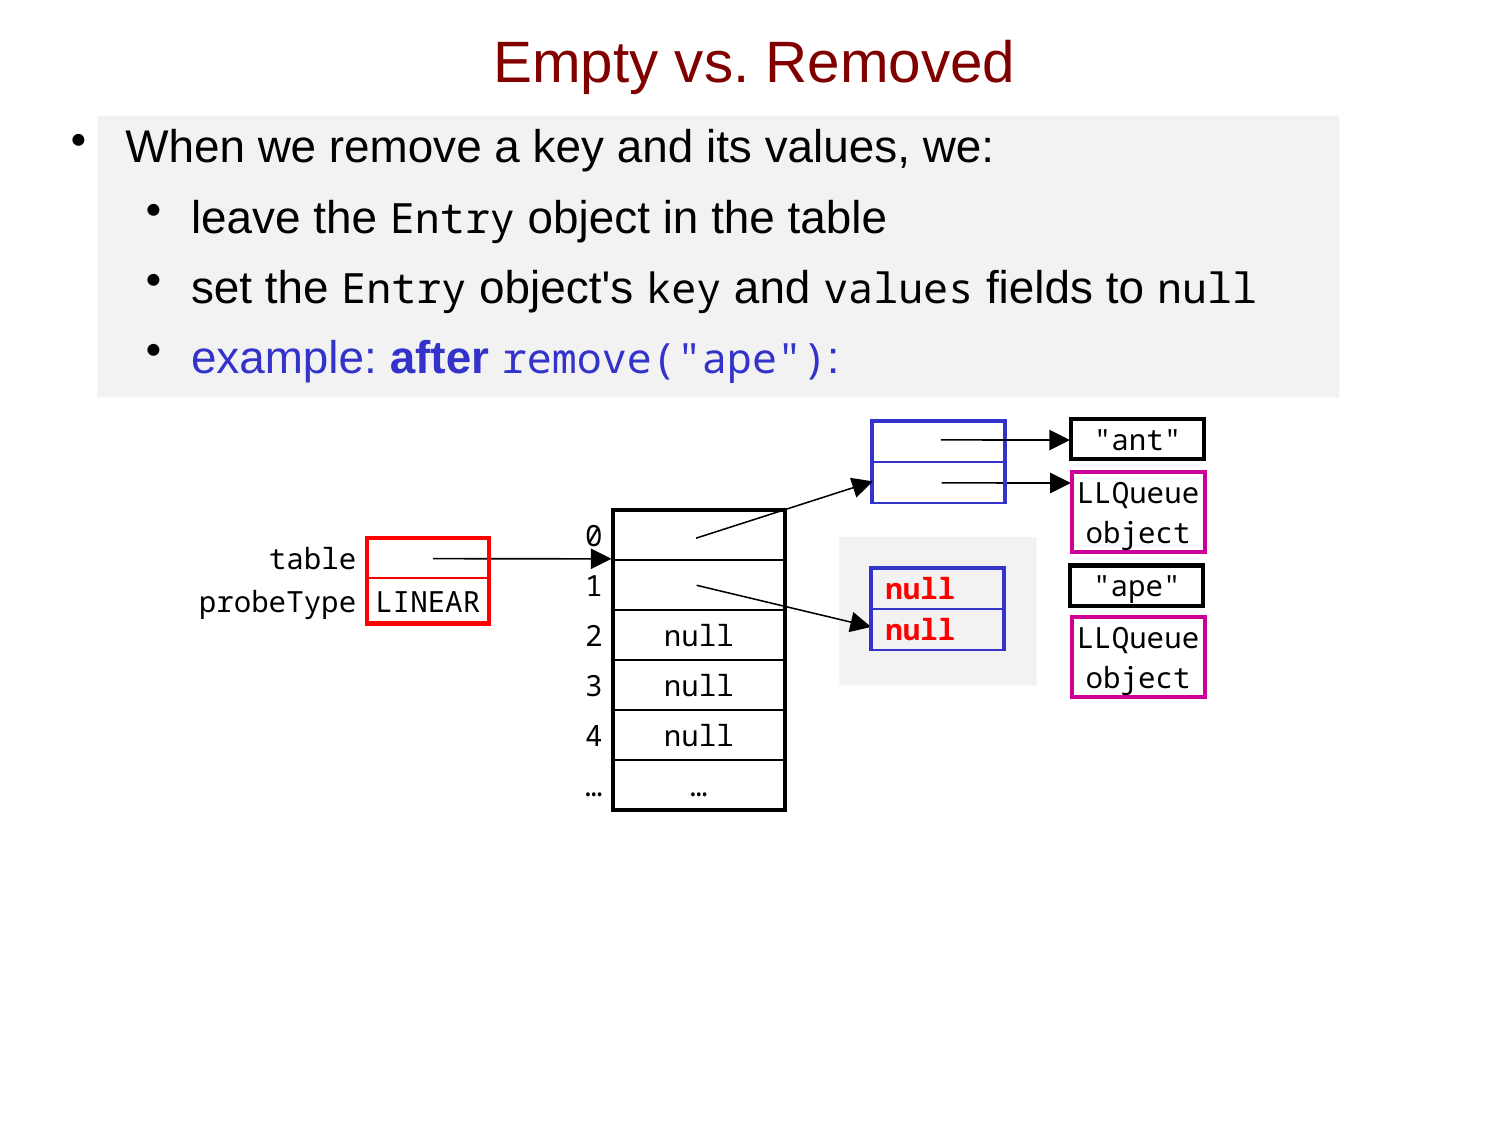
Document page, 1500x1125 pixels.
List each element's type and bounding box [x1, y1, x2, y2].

table_cell [615, 611, 783, 659]
table_cell [369, 579, 487, 621]
table_cell [162, 578, 365, 624]
table_header [874, 423, 1003, 461]
table_cell [873, 610, 1002, 649]
table_cell [615, 761, 783, 808]
text_box [696, 585, 869, 633]
table_header [1073, 421, 1202, 457]
table_cell [874, 463, 1003, 502]
table_header [369, 540, 487, 577]
table_header [1074, 619, 1203, 695]
text_box [1007, 472, 1070, 494]
table_cell [441, 560, 611, 810]
table_header [873, 570, 1002, 608]
table_header [162, 538, 365, 578]
text_box [491, 548, 612, 570]
title [42, 0, 1467, 129]
text_box [696, 477, 873, 539]
table_header [1072, 568, 1201, 604]
table_header [1074, 474, 1203, 550]
table_header [615, 512, 783, 559]
table_cell [615, 661, 783, 709]
list [55, 115, 1500, 1037]
table_cell [615, 561, 783, 609]
table_header [441, 510, 611, 558]
table_cell [615, 711, 783, 759]
text_box [940, 429, 1071, 451]
